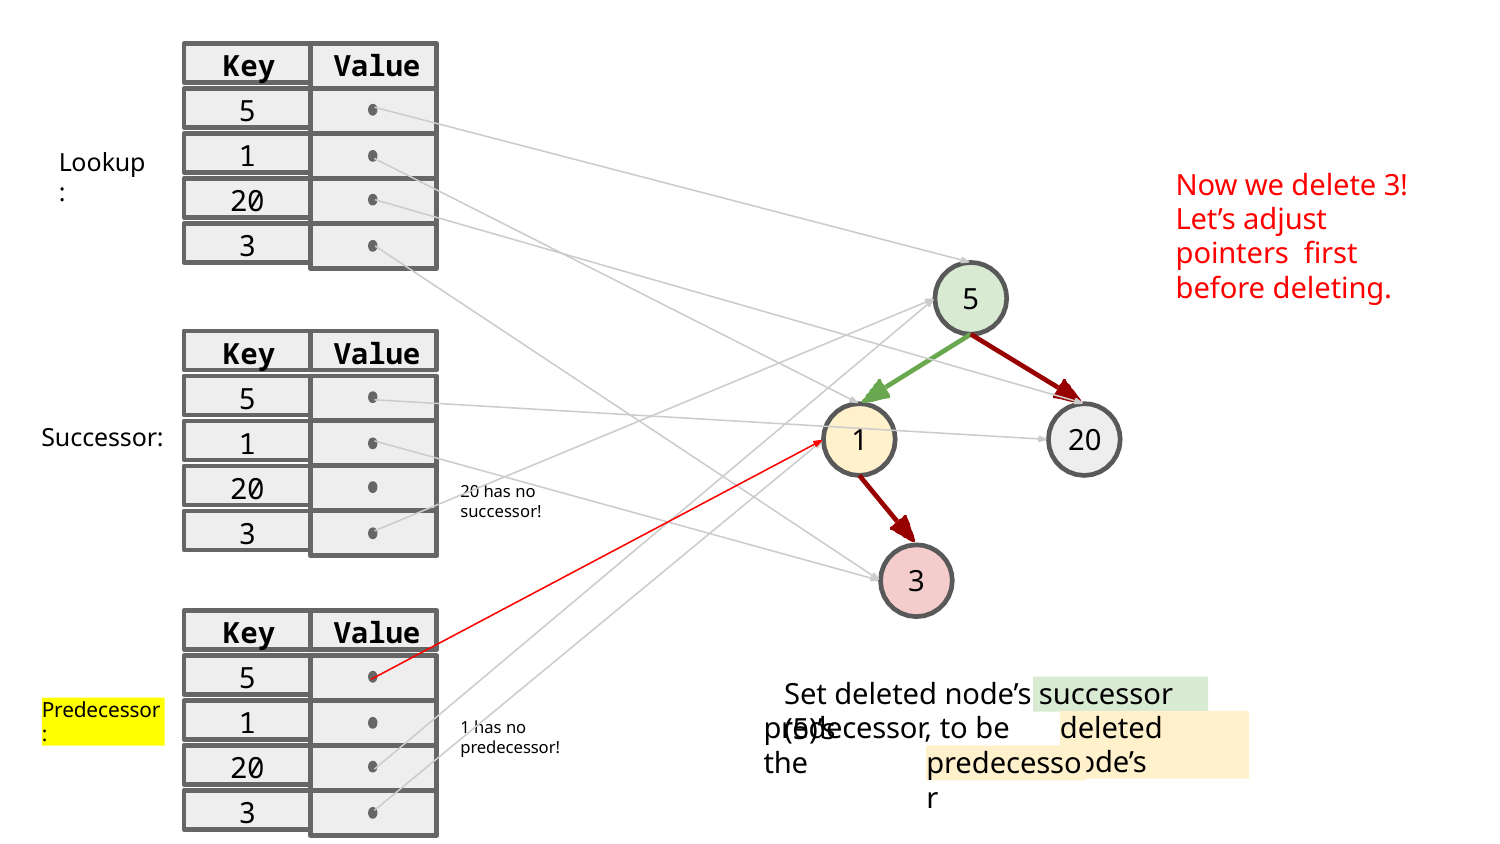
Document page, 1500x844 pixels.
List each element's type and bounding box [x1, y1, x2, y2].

text_box [41, 697, 165, 746]
text_box [183, 85, 1437, 839]
text_box [56, 144, 150, 207]
title [310, 43, 437, 85]
text_box [39, 419, 168, 452]
text_box [183, 43, 310, 83]
